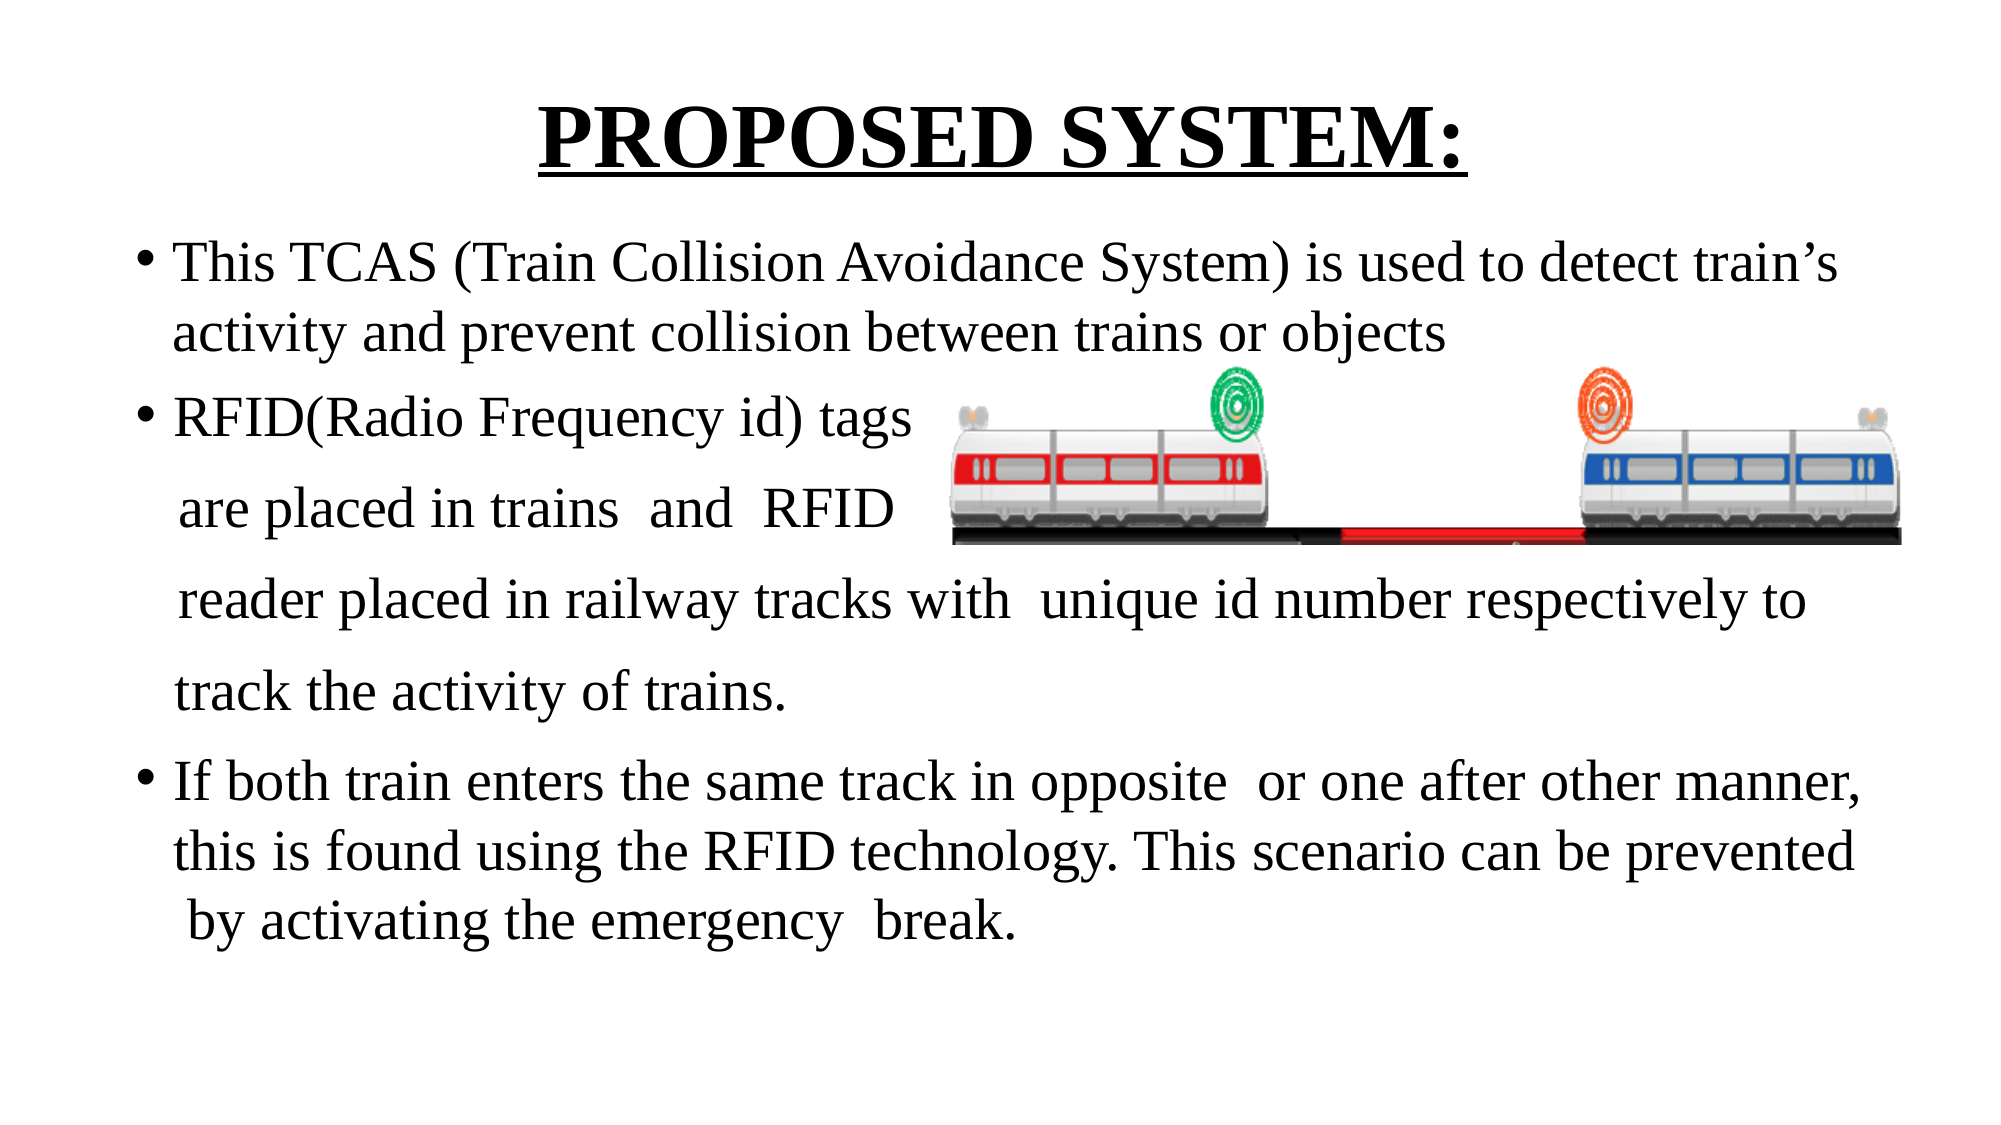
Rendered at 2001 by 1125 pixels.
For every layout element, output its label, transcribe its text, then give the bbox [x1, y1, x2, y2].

picture [948, 364, 1905, 545]
text_box track the activity of trains. [160, 645, 1160, 730]
text_box This TCAS (Train Collision Avoidance System) is used to detect train’s activity and prevent collision between trains or objects [120, 215, 1905, 357]
text_box RFID(Radio Frequency id) tags are placed in trains and RFID reader placed in railway tracks with unique id number respectively to If both train enters the same track in opposite or one after other manner, this is found using the RFID technology. This scenario can be prevented by activating the emergency break. [120, 370, 1880, 995]
title PROPOSED SYSTEM: [140, 59, 1866, 215]
